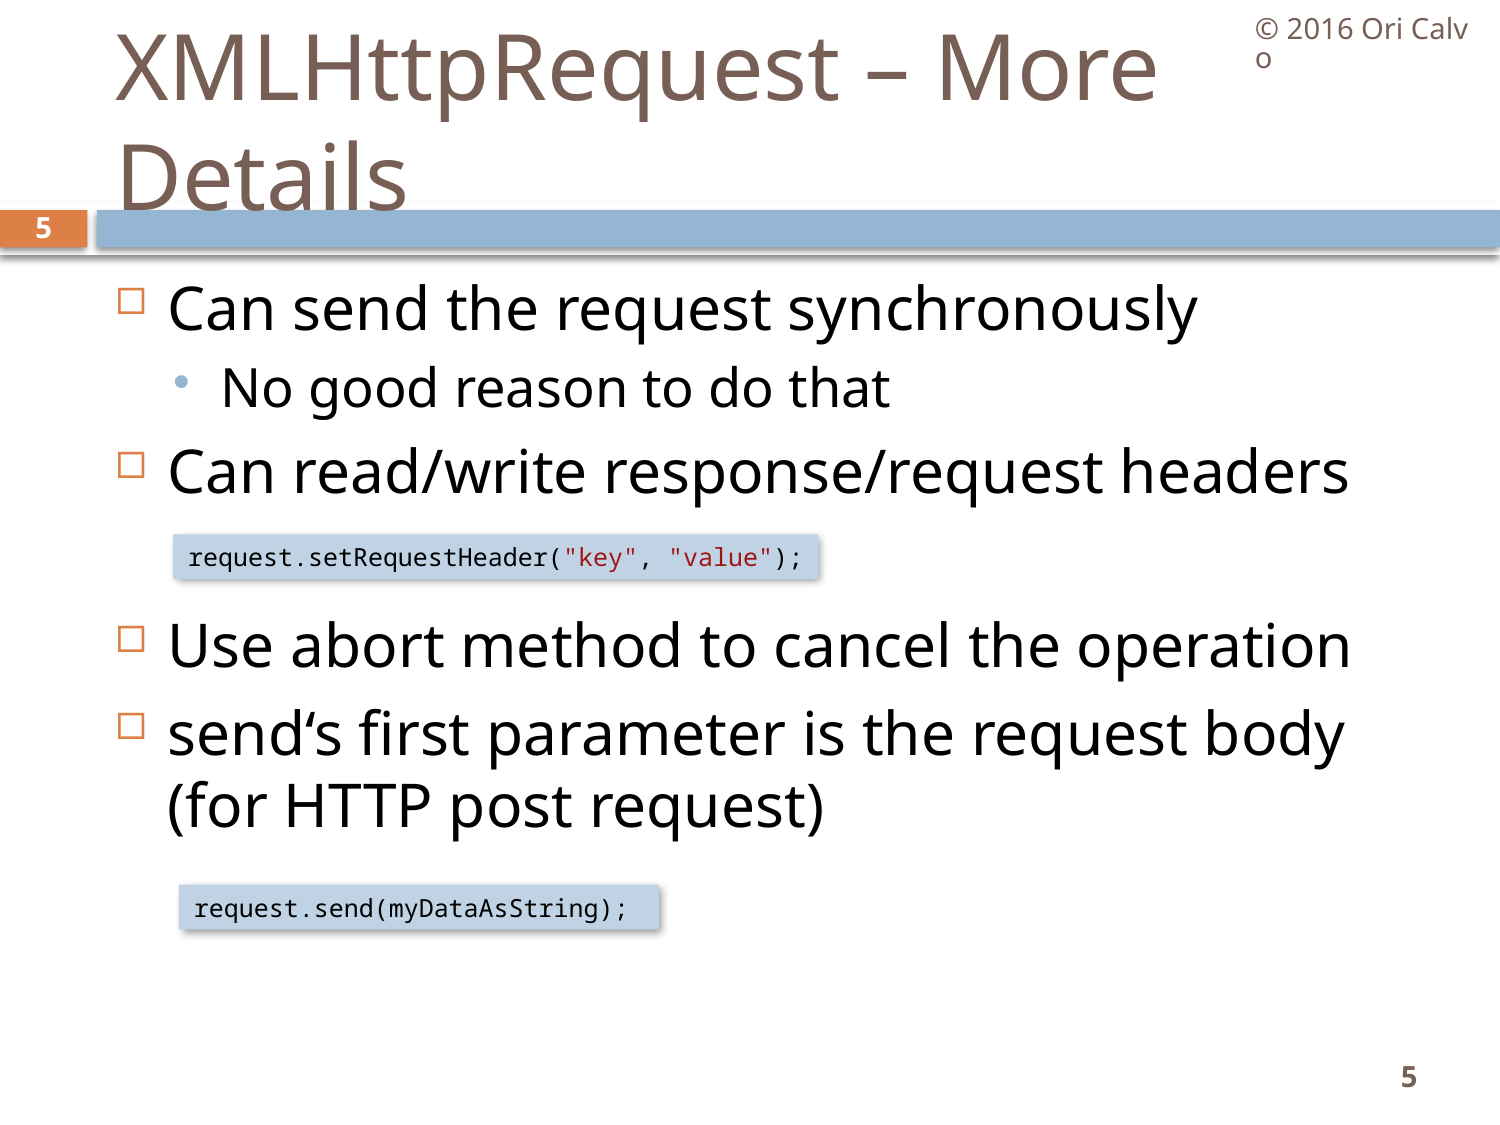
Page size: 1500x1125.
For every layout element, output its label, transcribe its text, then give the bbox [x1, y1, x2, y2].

list Can send the request synchronously No good reason to do that Can read/write response/request headers Use abort method to cancel the operation send‘s first parameter is the request body (for HTTP post request) [100, 262, 1438, 1000]
text_box request.send(myDataAsString); [178, 884, 659, 930]
slide_number 5 [0, 208, 88, 249]
title XMLHttpRequest – More Details [100, 37, 1438, 200]
footer © 2016 Ori Calvo [1240, 0, 1500, 60]
text_box request.setRequestHeader("key", "value"); [173, 534, 819, 580]
